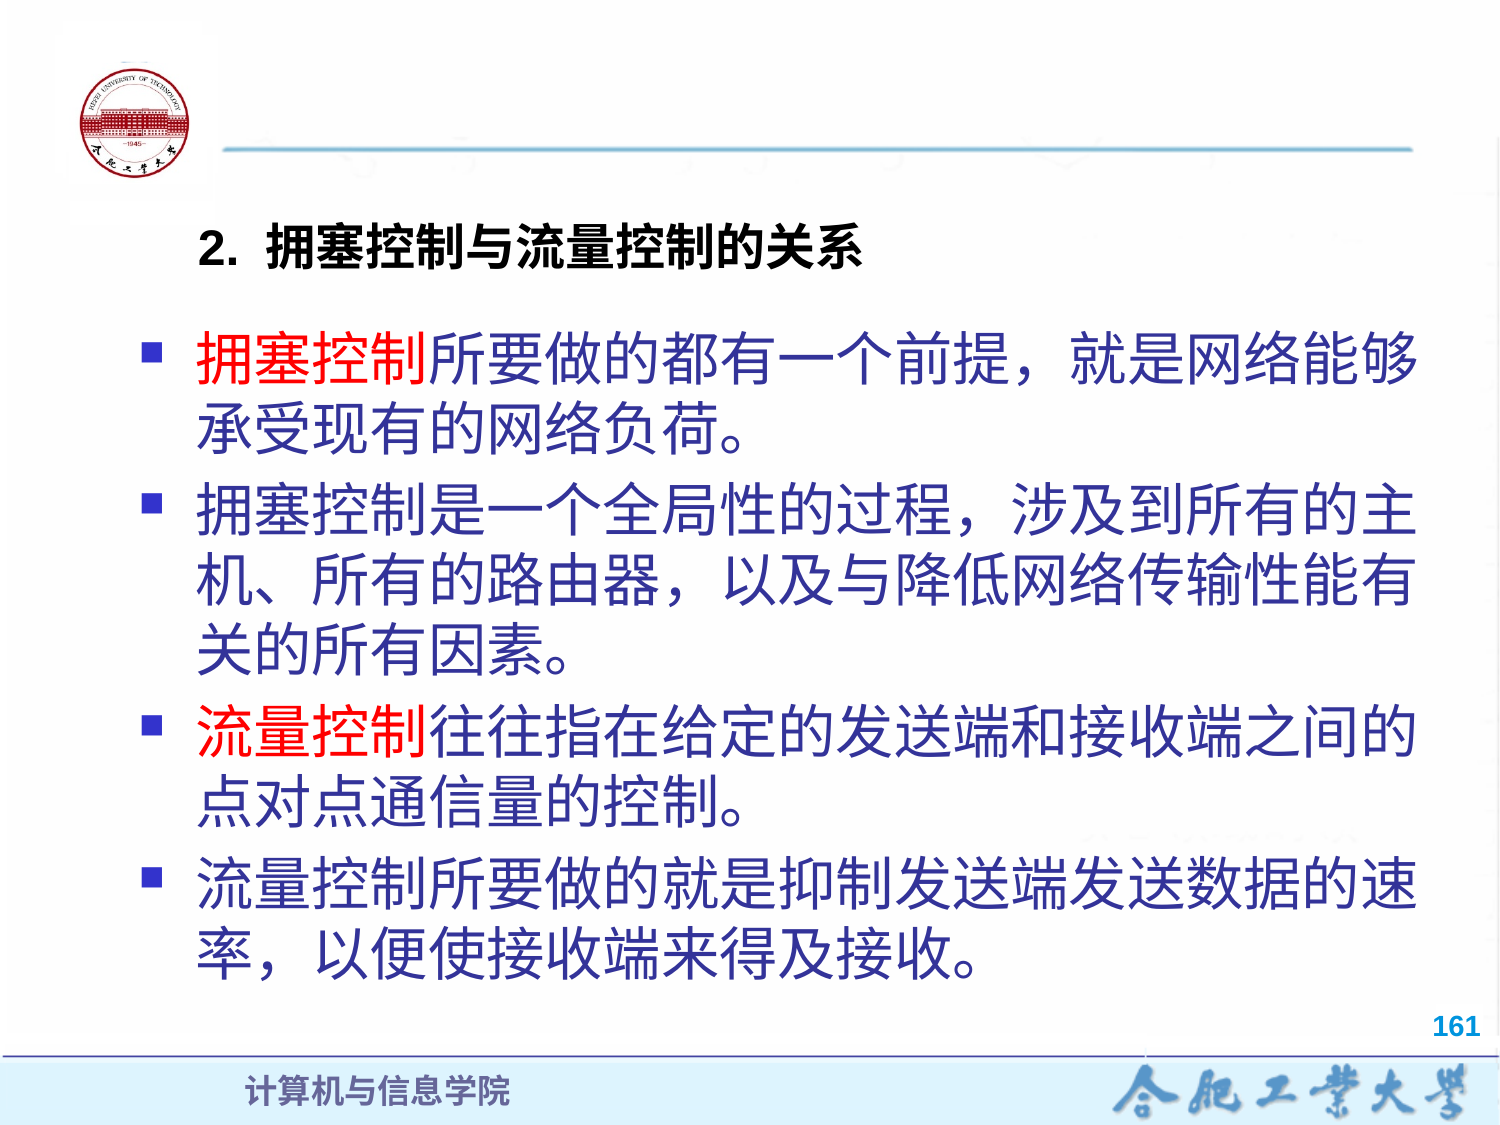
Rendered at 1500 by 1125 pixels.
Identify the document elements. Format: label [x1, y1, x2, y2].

text_box [183, 208, 892, 283]
picture [0, 0, 1500, 1125]
text_box [123, 314, 1459, 1024]
